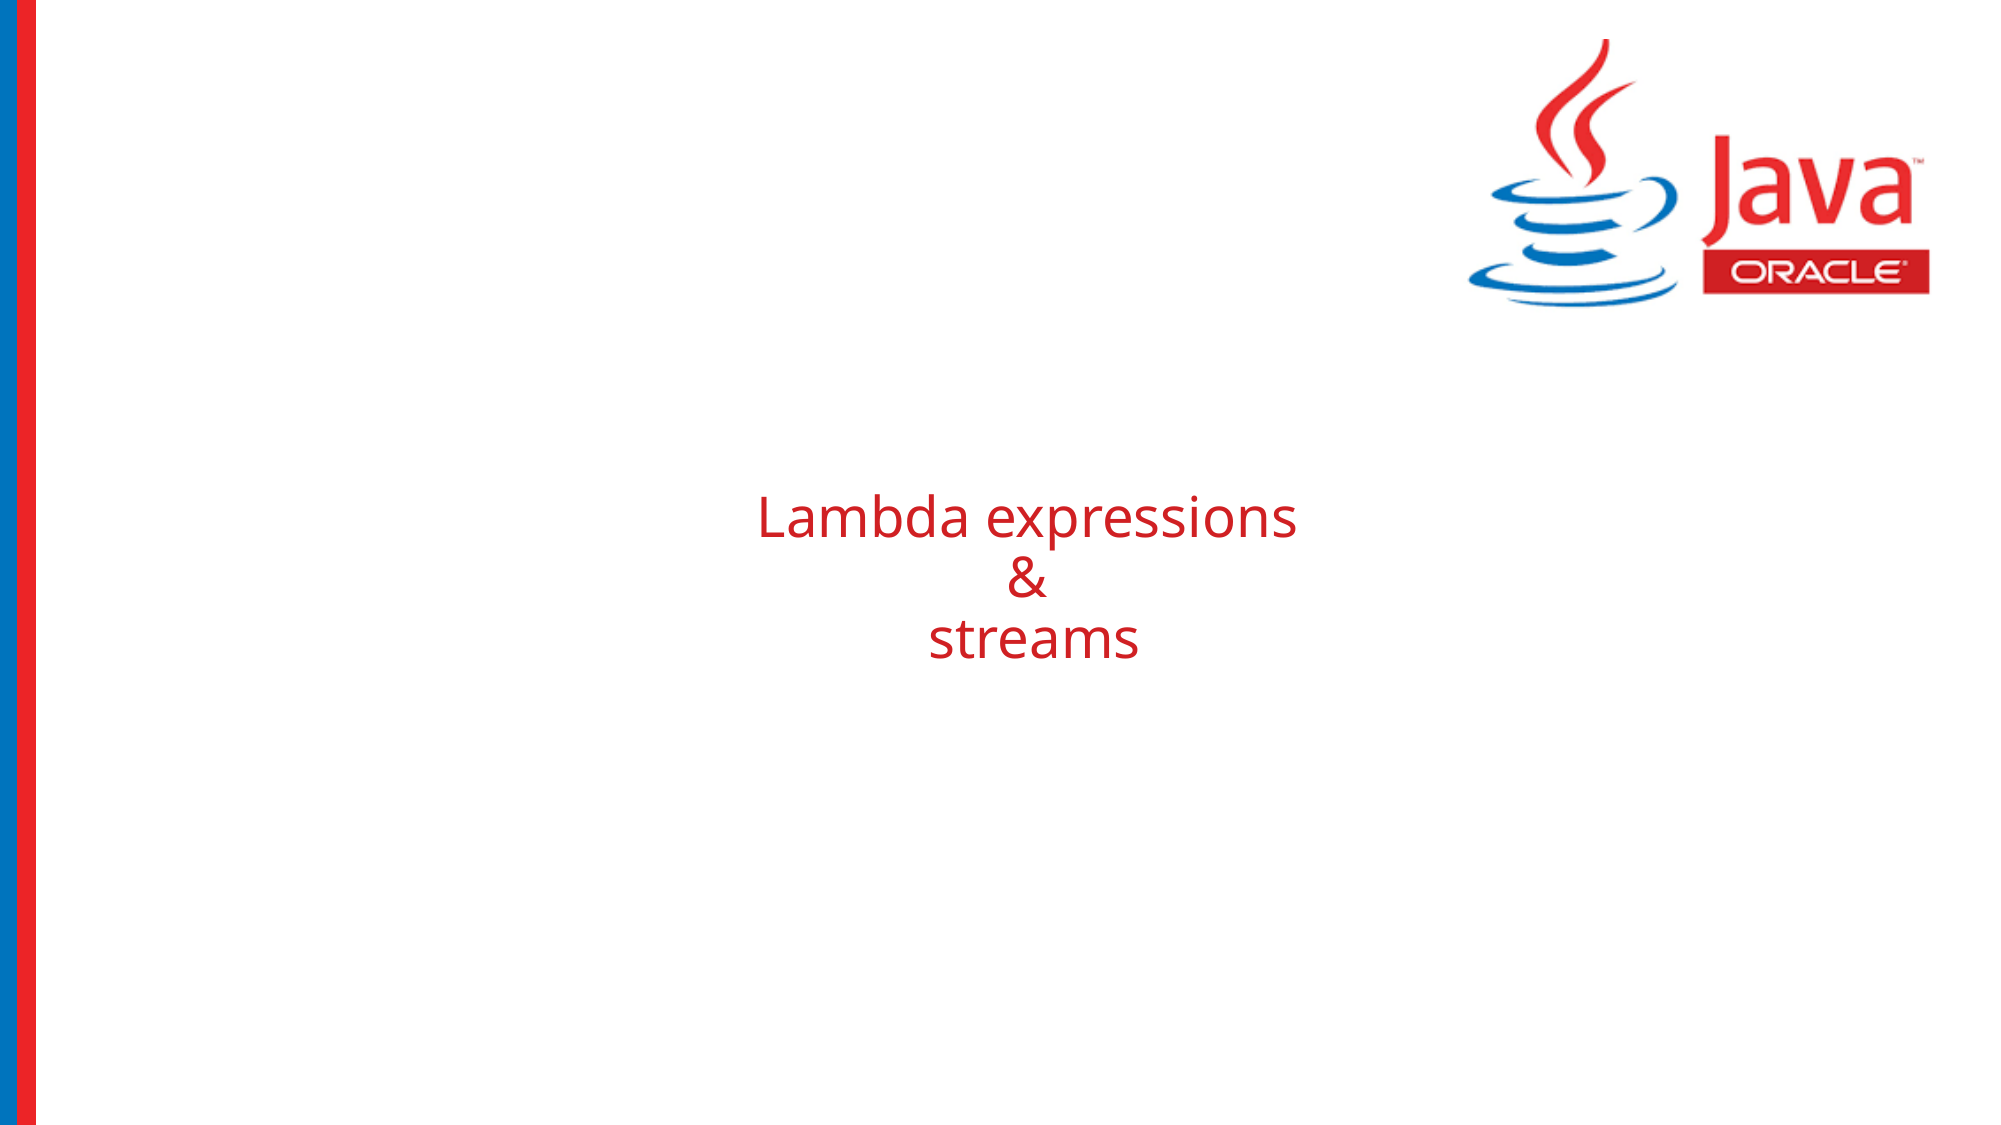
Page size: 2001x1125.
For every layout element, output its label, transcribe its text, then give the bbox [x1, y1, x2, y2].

title Lambda expressions & streams [201, 477, 1869, 679]
picture [1422, 39, 1981, 323]
